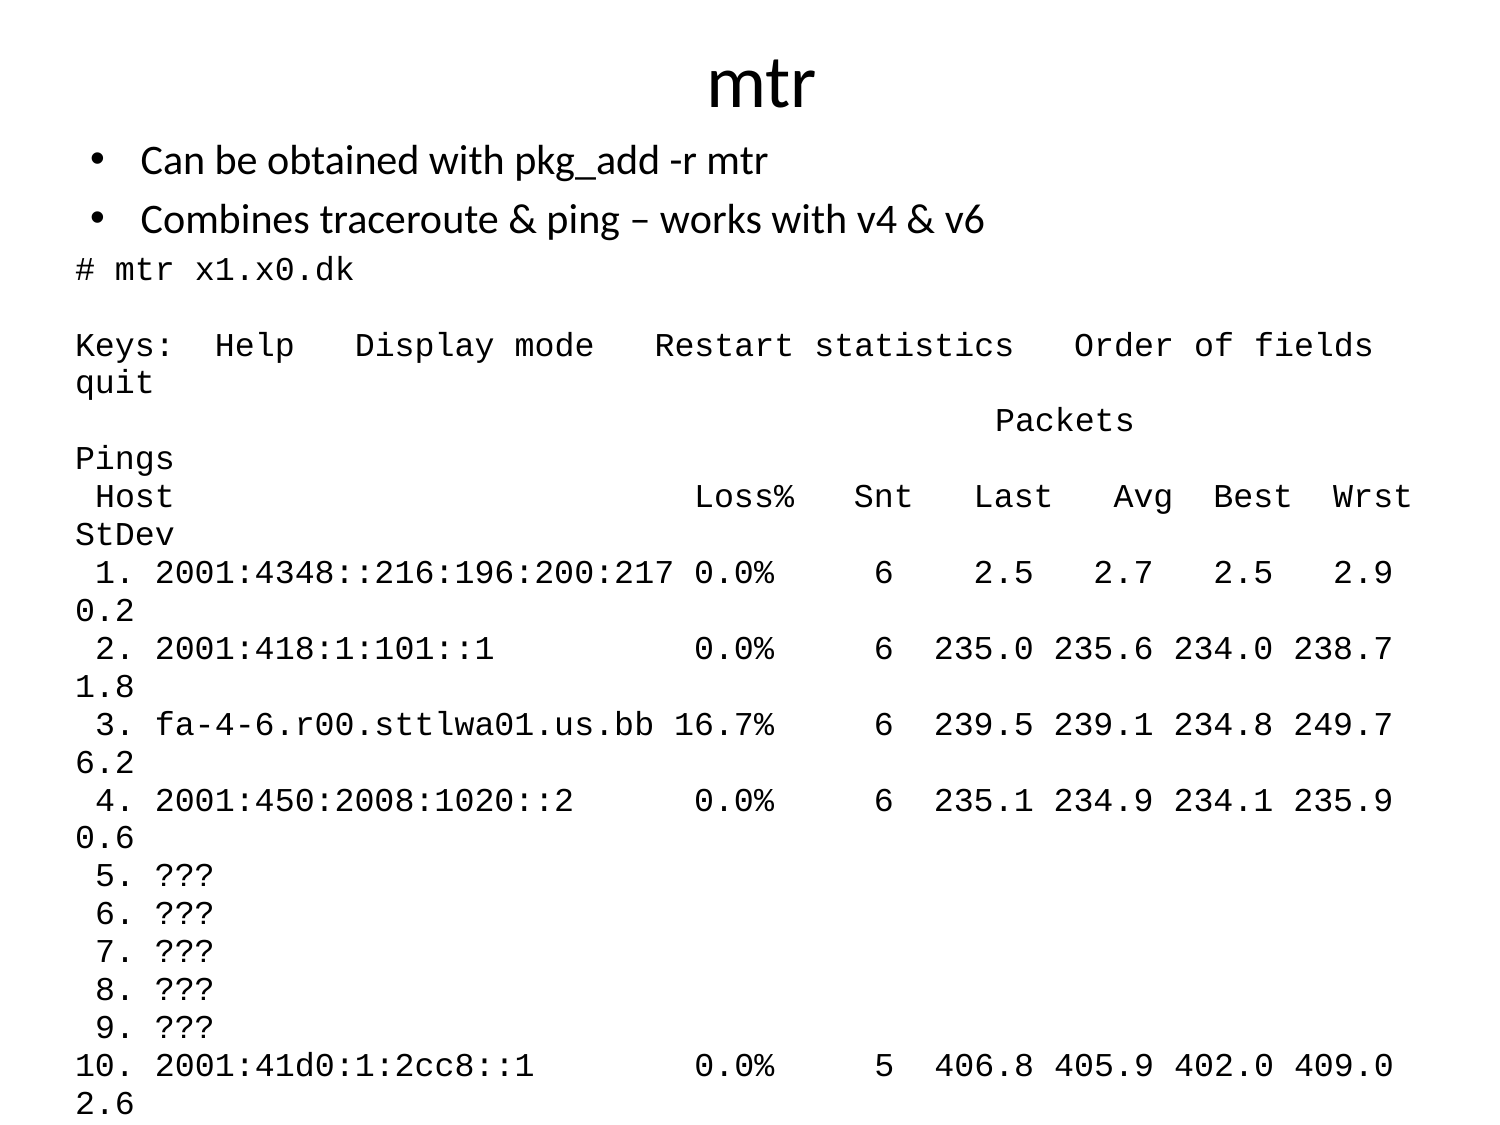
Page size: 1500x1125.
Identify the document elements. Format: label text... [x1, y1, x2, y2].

title mtr [62, 24, 1462, 131]
list Can be obtained with pkg_add -r mtr Combines traceroute & ping – works with v4 & v6 [75, 125, 1414, 249]
text_box # mtr x1.x0.dk Keys: Help Display mode Restart statistics Order of fields quit Packets Pings Host Loss% Snt Last Avg Best Wrst StDev 1. 2001:4348::216:196:200:217 0.0% 6 2.5 2.7 2.5 2.9 0.2 2. 2001:418:1:101::1 0.0% 6 235.0 235.6 234.0 238.7 1.8 3. fa-4-6.r00.sttlwa01.us.bb 16.7% 6 239.5 239.1 234.8 249.7 6.2 4. 2001:450:2008:1020::2 0.0% 6 235.1 234.9 234.1 235.9 0.6 5. ??? 6. ??? 7. ??? 8. ??? 9. ??? 10. 2001:41d0:1:2cc8::1 0.0% 5 406.8 405.9 402.0 409.0 2.6 [74, 249, 1500, 1125]
